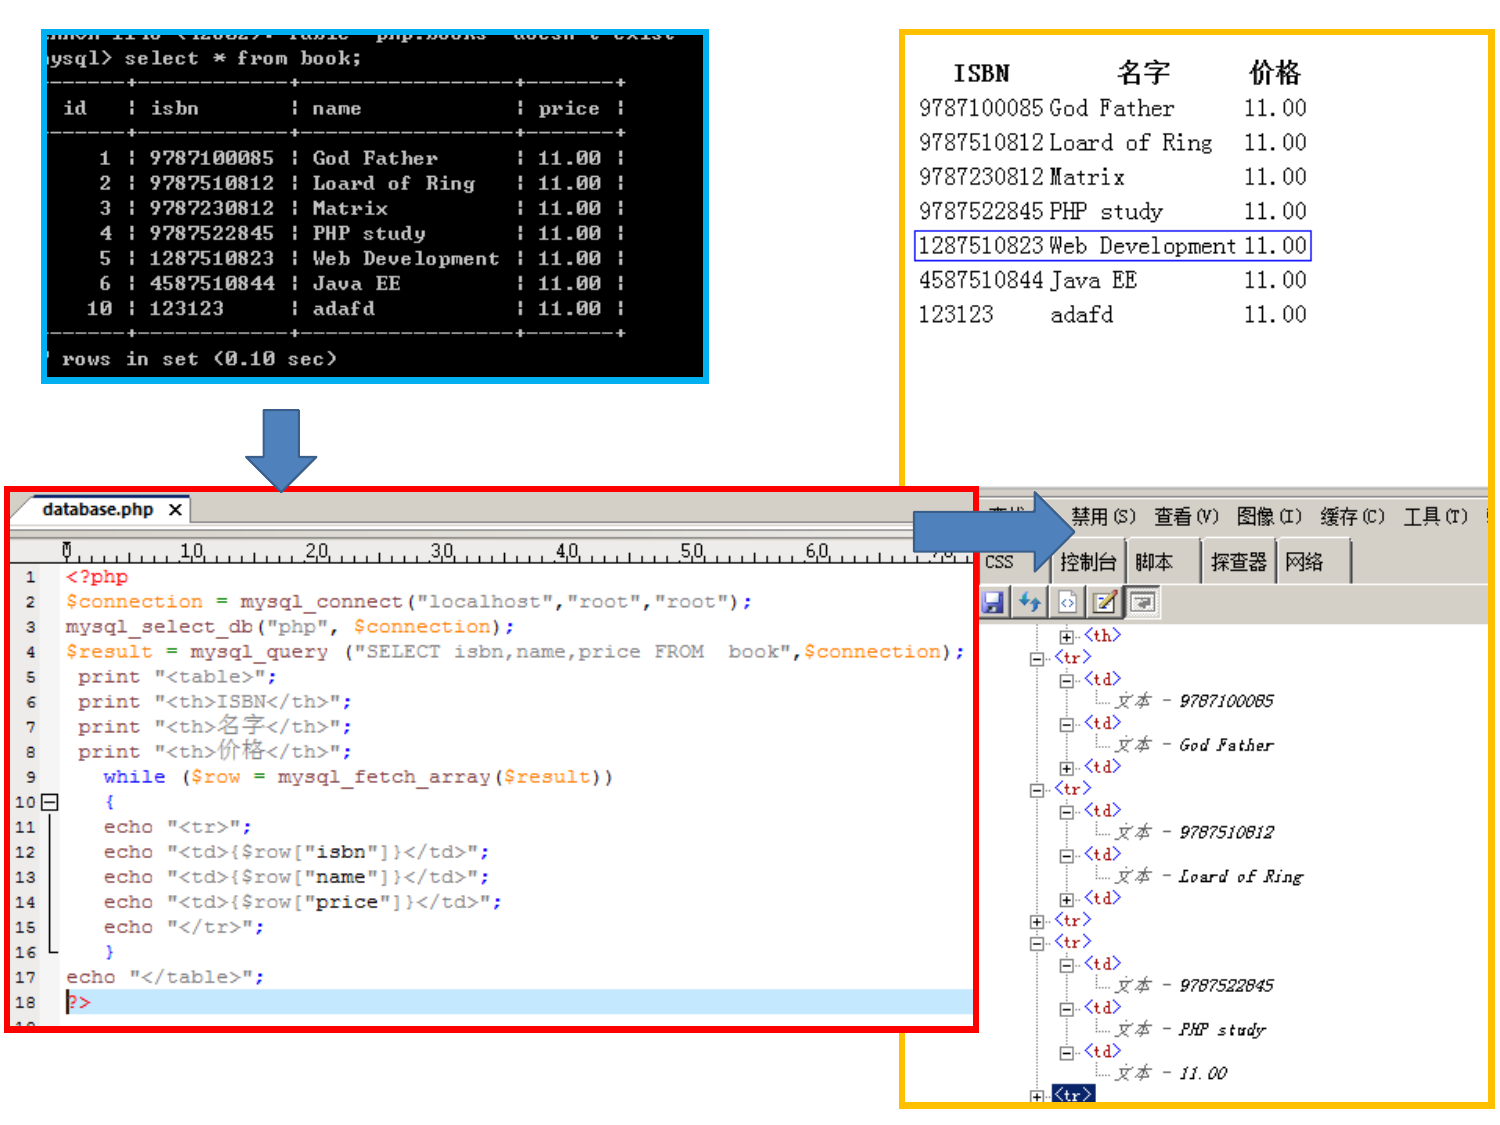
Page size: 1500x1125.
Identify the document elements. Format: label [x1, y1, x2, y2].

picture [9, 34, 1489, 1103]
text_box [245, 409, 318, 490]
picture [48, 36, 702, 376]
